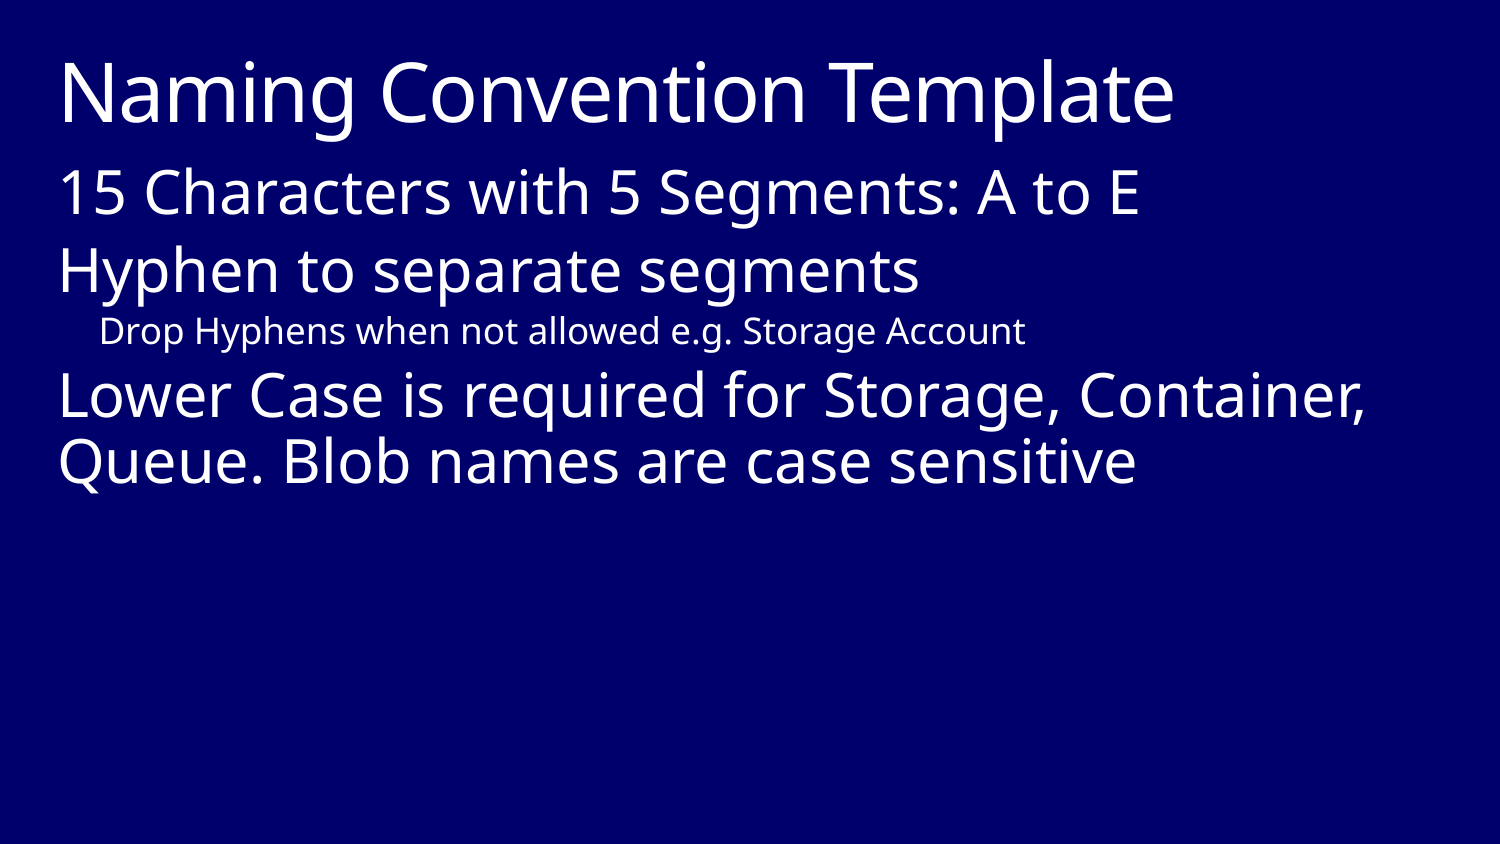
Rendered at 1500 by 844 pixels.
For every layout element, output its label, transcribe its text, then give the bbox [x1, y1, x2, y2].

title Naming Convention Template [33, 35, 1468, 147]
list 15 Characters with 5 Segments: A to E Hyphen to separate segments Drop Hyphens when not allowed e.g. Storage Account Lower Case is required for Storage, Container, Queue. Blob names are case sensitive [33, 147, 1467, 523]
